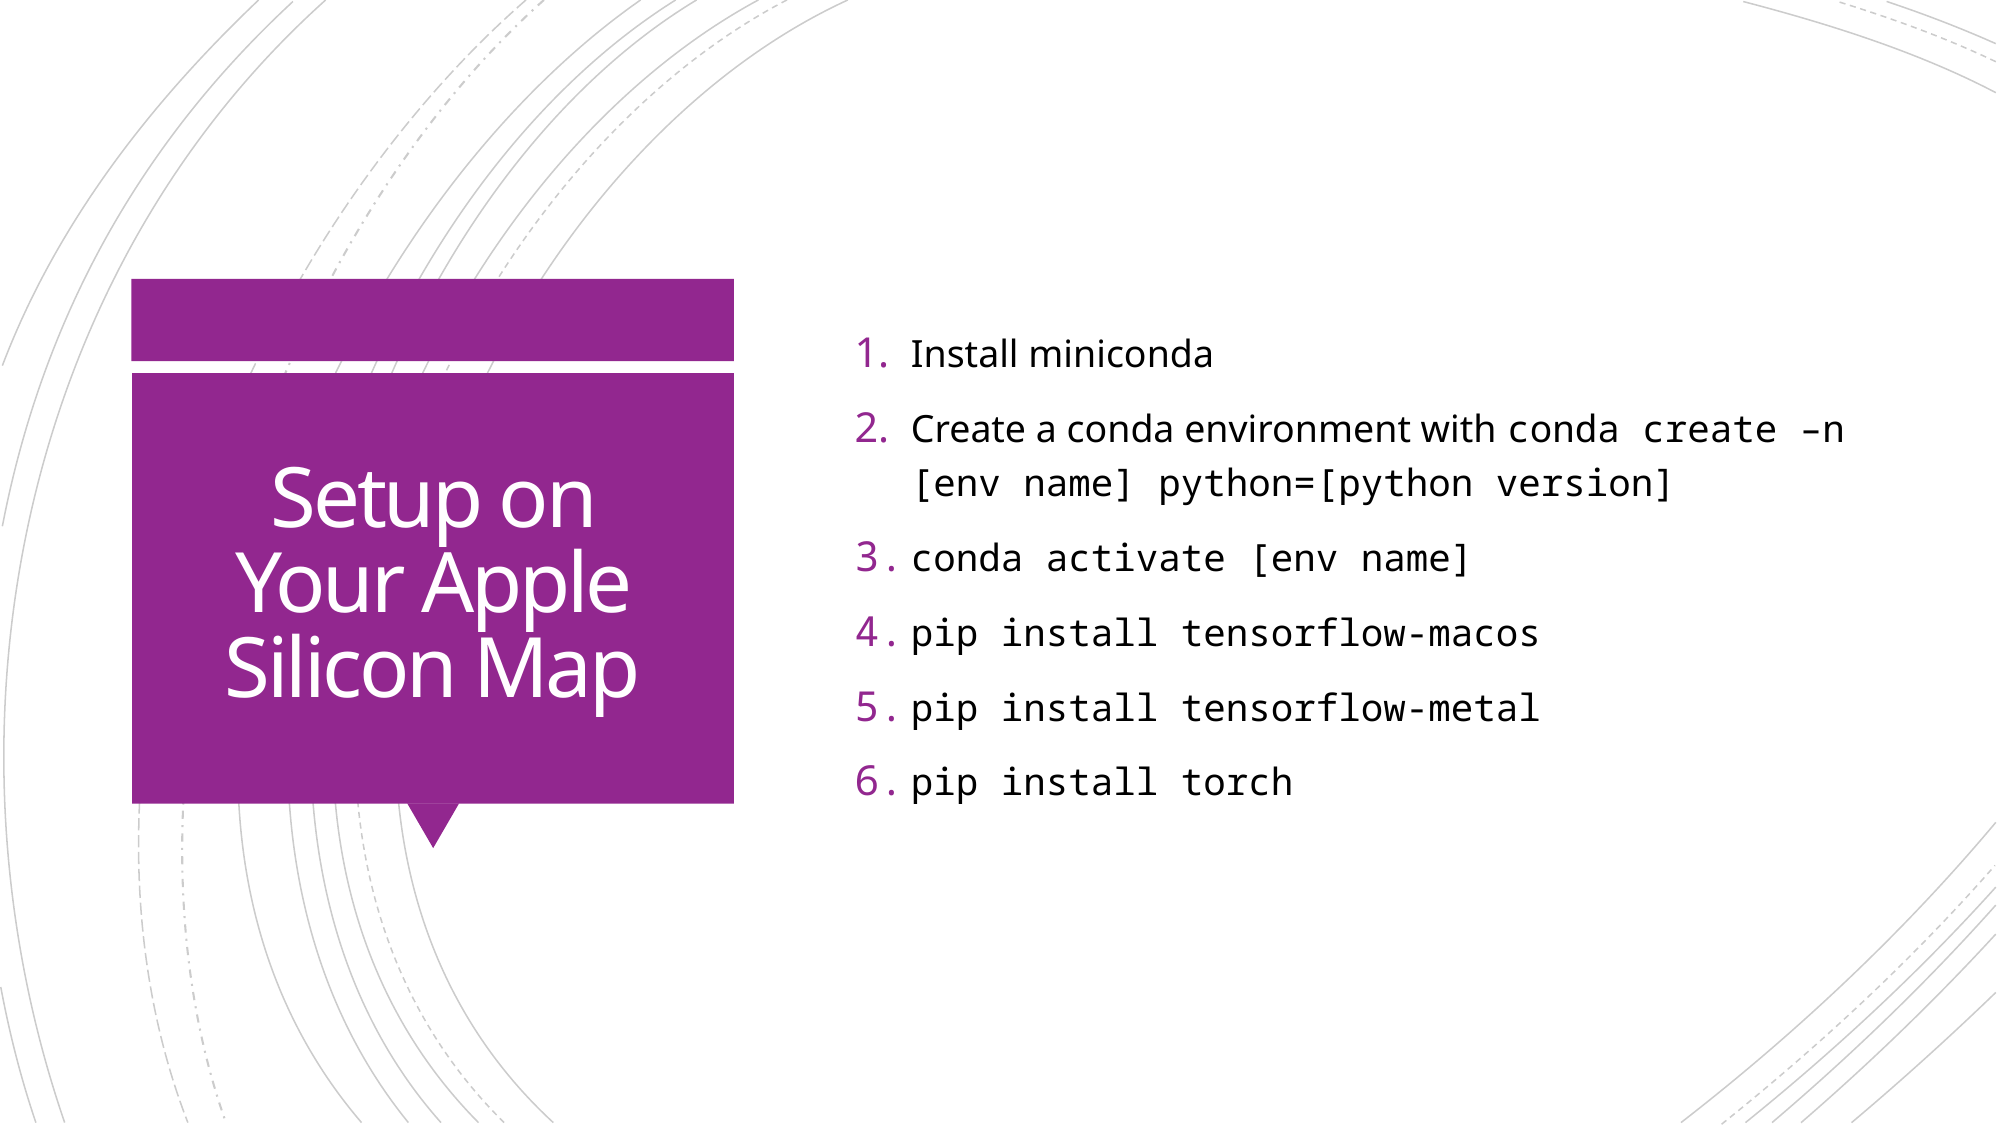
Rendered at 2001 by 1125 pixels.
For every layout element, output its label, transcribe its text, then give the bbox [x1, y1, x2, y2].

list Install miniconda Create a conda environment with conda create –n [env name] python=[python version] conda activate [env name] pip install tensorflow-macos pip install tensorflow-metal pip install torch [839, 131, 1871, 993]
title Setup on Your Apple Silicon Map [145, 385, 720, 789]
